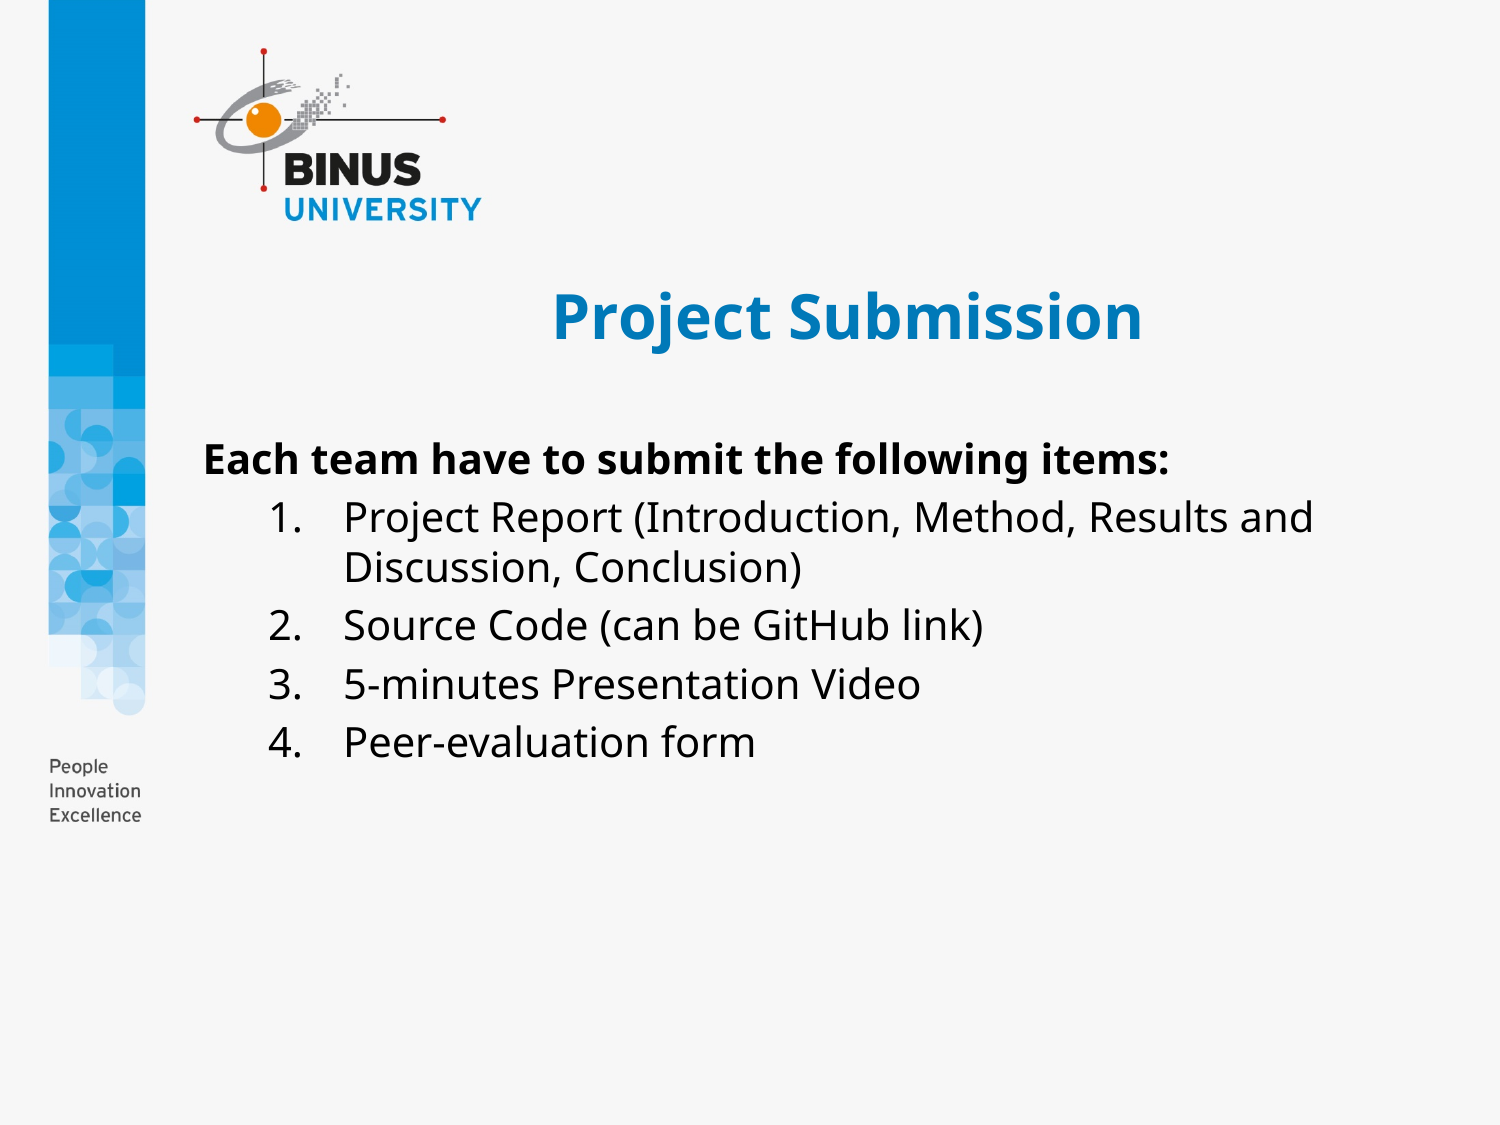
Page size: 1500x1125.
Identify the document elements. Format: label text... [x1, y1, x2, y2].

list Each team have to submit the following items: Project Report (Introduction, Method, Results and Discussion, Conclusion) Source Code (can be GitHub link) 5-minutes Presentation Video Peer-evaluation form [187, 425, 1475, 1036]
title Project Submission [287, 249, 1409, 380]
picture [0, 0, 1500, 845]
